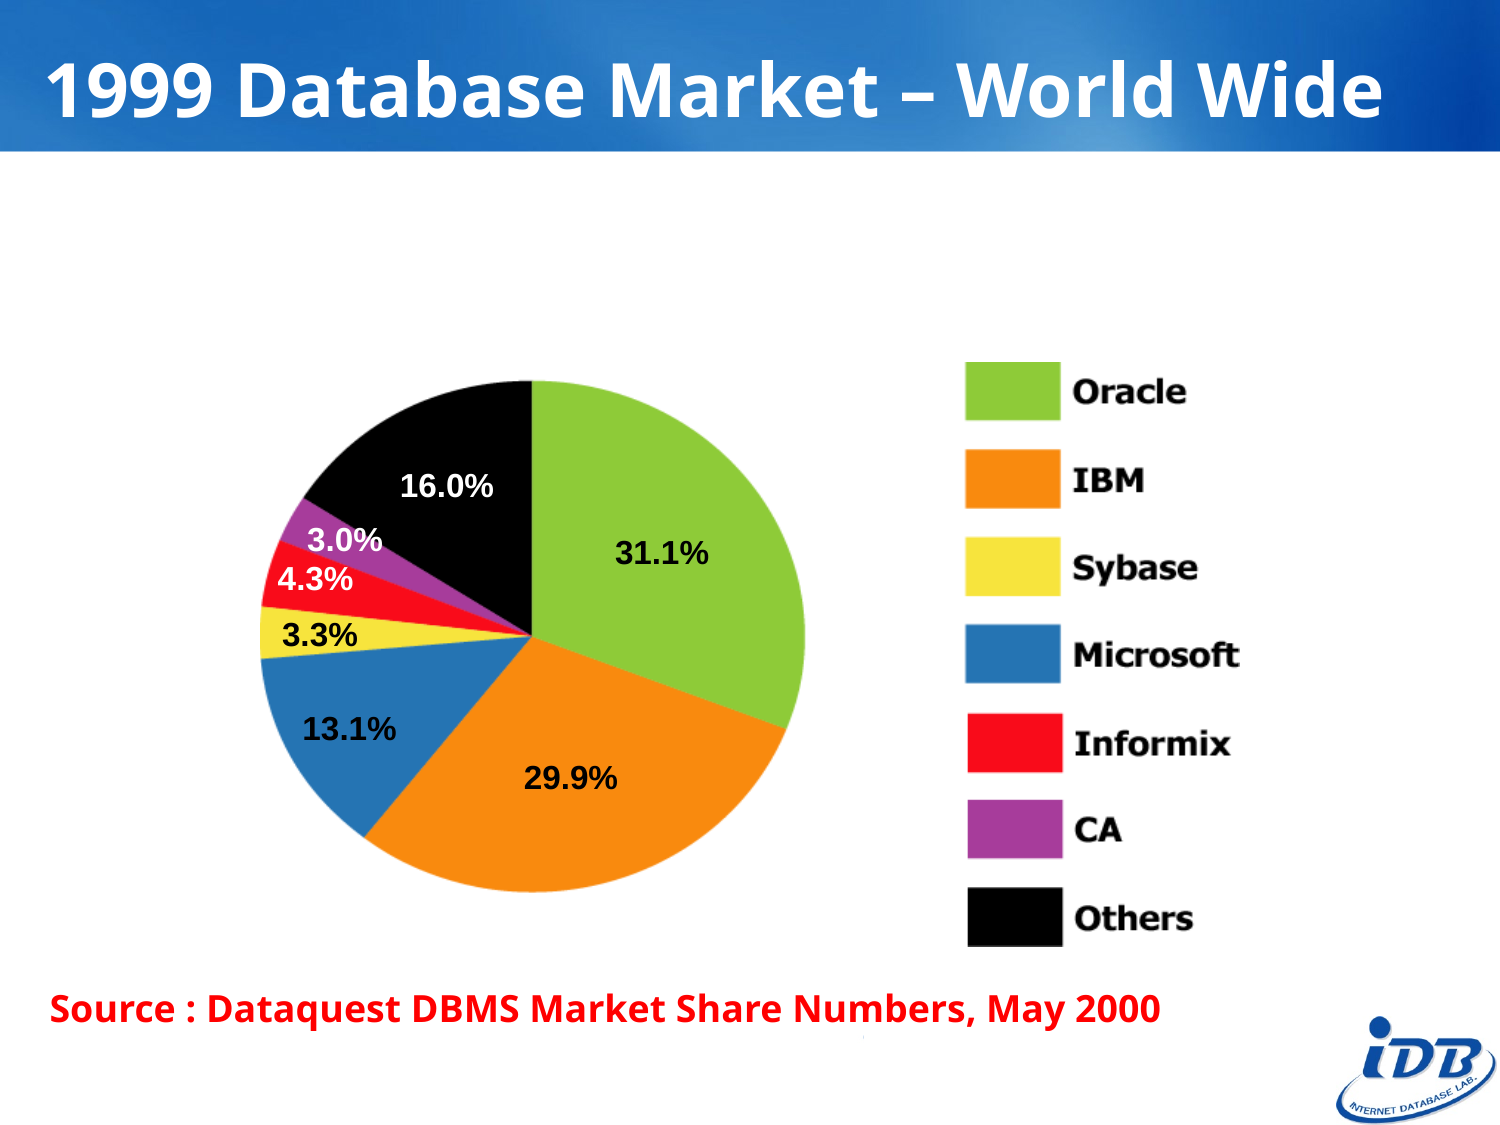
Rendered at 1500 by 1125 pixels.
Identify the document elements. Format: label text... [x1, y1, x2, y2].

text_box Source : Dataquest DBMS Market Share Numbers, May 2000 [34, 977, 1178, 1038]
picture [0, 0, 1500, 1125]
title 1999 Database Market – World Wide [28, 23, 1472, 153]
